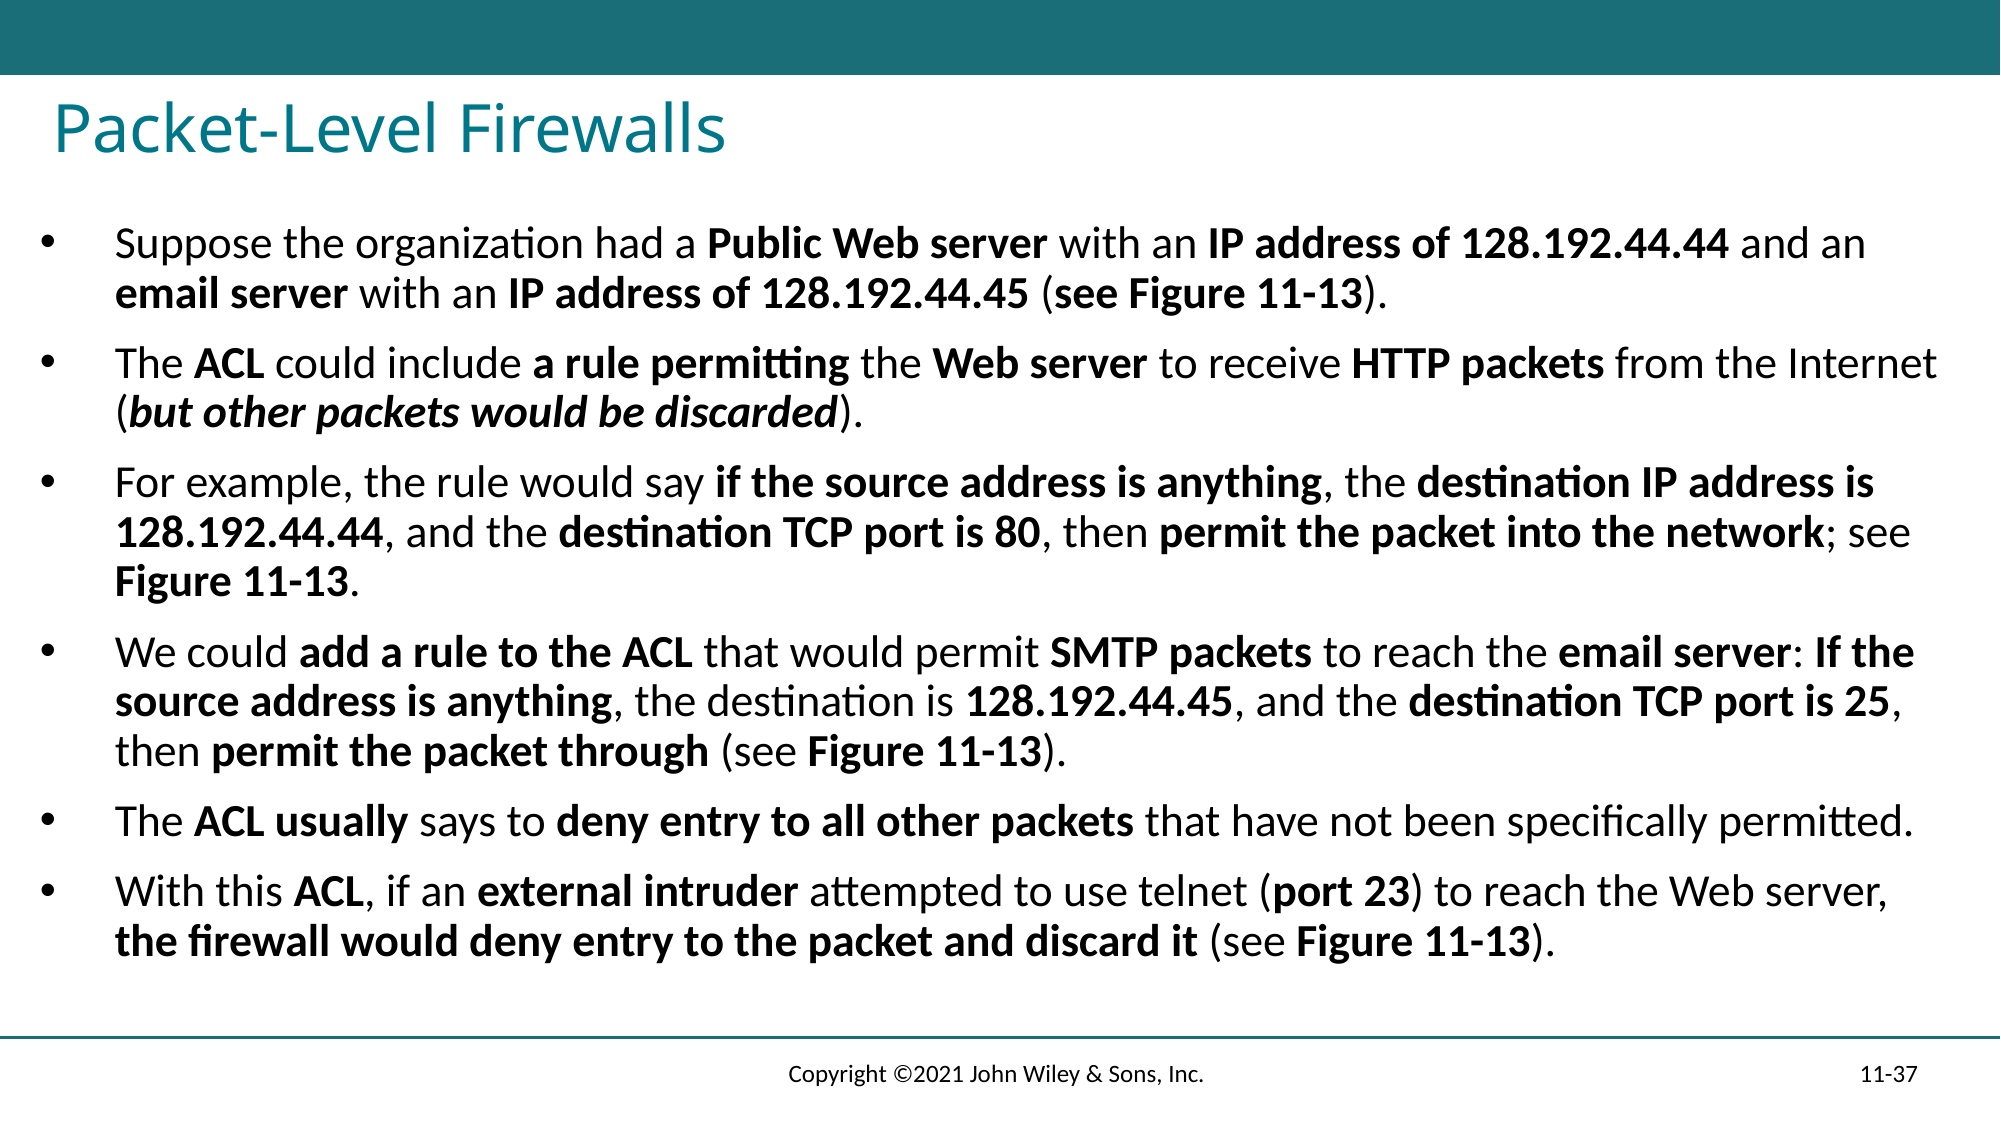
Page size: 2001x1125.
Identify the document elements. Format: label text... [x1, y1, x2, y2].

title Packet-Level Firewalls [37, 87, 1905, 175]
slide_number 11-37 [1412, 1042, 1934, 1103]
list Suppose the organization had a Public Web server with an IP address of 128.192.44.44 and an email server with an IP address of 128.192.44.45 (see Figure 11-13). The ACL could include a rule permitting the Web server to receive HTTP packets from the Internet (but other packets would be discarded). For example, the rule would say if the source address is anything, the destination IP address is 128.192.44.44, and the destination TCP port is 80, then permit the packet into the network; see Figure 11-13. We could add a rule to the ACL that would permit SMTP packets to reach the email server: If the source address is anything, the destination is 128.192.44.45, and the destination TCP port is 25, then permit the packet through (see Figure 11-13). The ACL usually says to deny entry to all other packets that have not been specifically permitted. With this ACL, if an external intruder attempted to use telnet (port 23) to reach the Web server, the firewall would deny entry to the packet and discard it (see Figure 11-13). [24, 211, 1975, 1100]
footer Copyright ©2021 John Wiley & Sons, Inc. [662, 1042, 1338, 1103]
